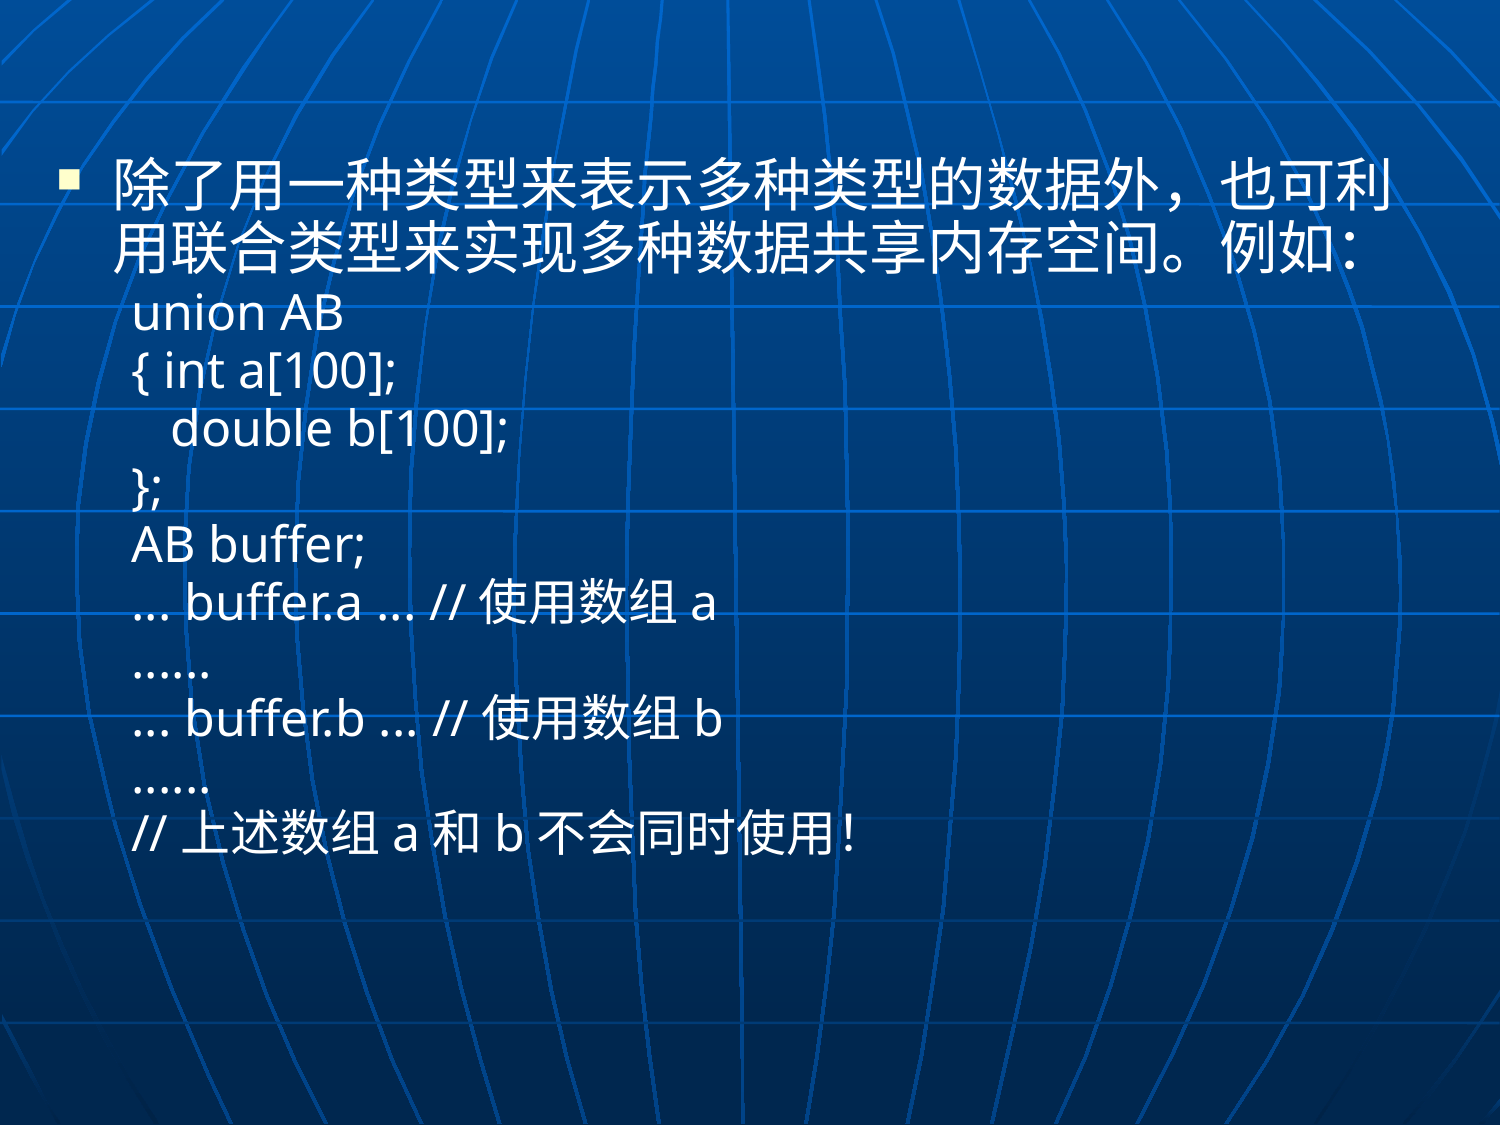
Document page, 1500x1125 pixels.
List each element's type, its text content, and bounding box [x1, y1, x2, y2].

list 除了用一种类型来表示多种类型的数据外，也可利用联合类型来实现多种数据共享内存空间。例如： union AB { int a[100]; double b[100]; }; AB buffer; ... buffer.a ... //使用数组a ...... ... buffer.b ... //使用数组b ...... //上述数组a和b不会同时使用！ [41, 149, 1459, 1036]
